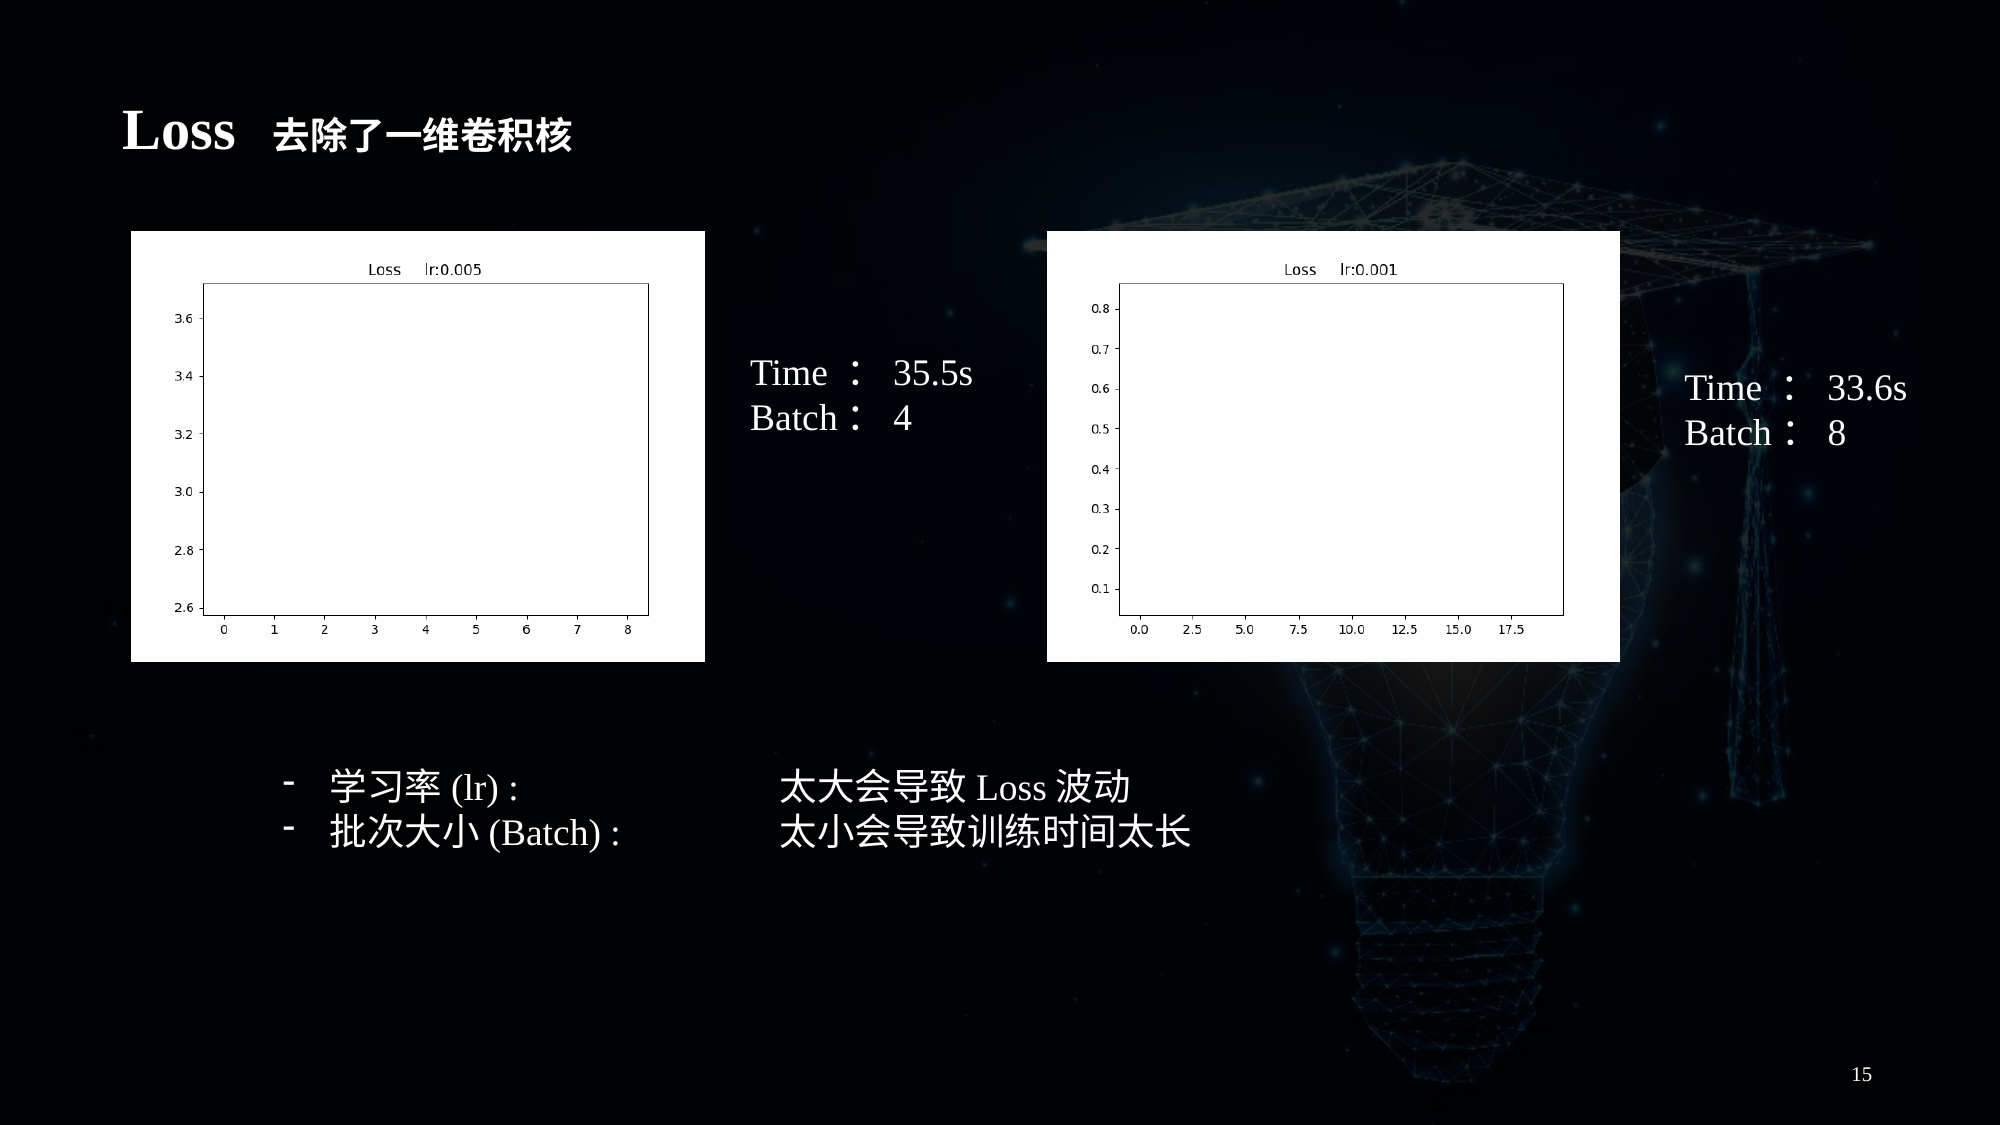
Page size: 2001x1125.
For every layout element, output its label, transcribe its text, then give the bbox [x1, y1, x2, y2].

text_box Time ：35.5s Batch：4 [735, 340, 1043, 446]
slide_number 15 [1451, 1056, 1888, 1091]
picture [131, 231, 705, 662]
picture [1047, 231, 1620, 662]
title Loss 去除了一维卷积核 [107, 0, 1890, 169]
text_box Time ：33.6s Batch：8 [1669, 355, 1977, 461]
text_box 学习率(lr) : 太大会导致Loss波动 批次大小(Batch) : 太小会导致训练时间太长 [267, 755, 1612, 861]
